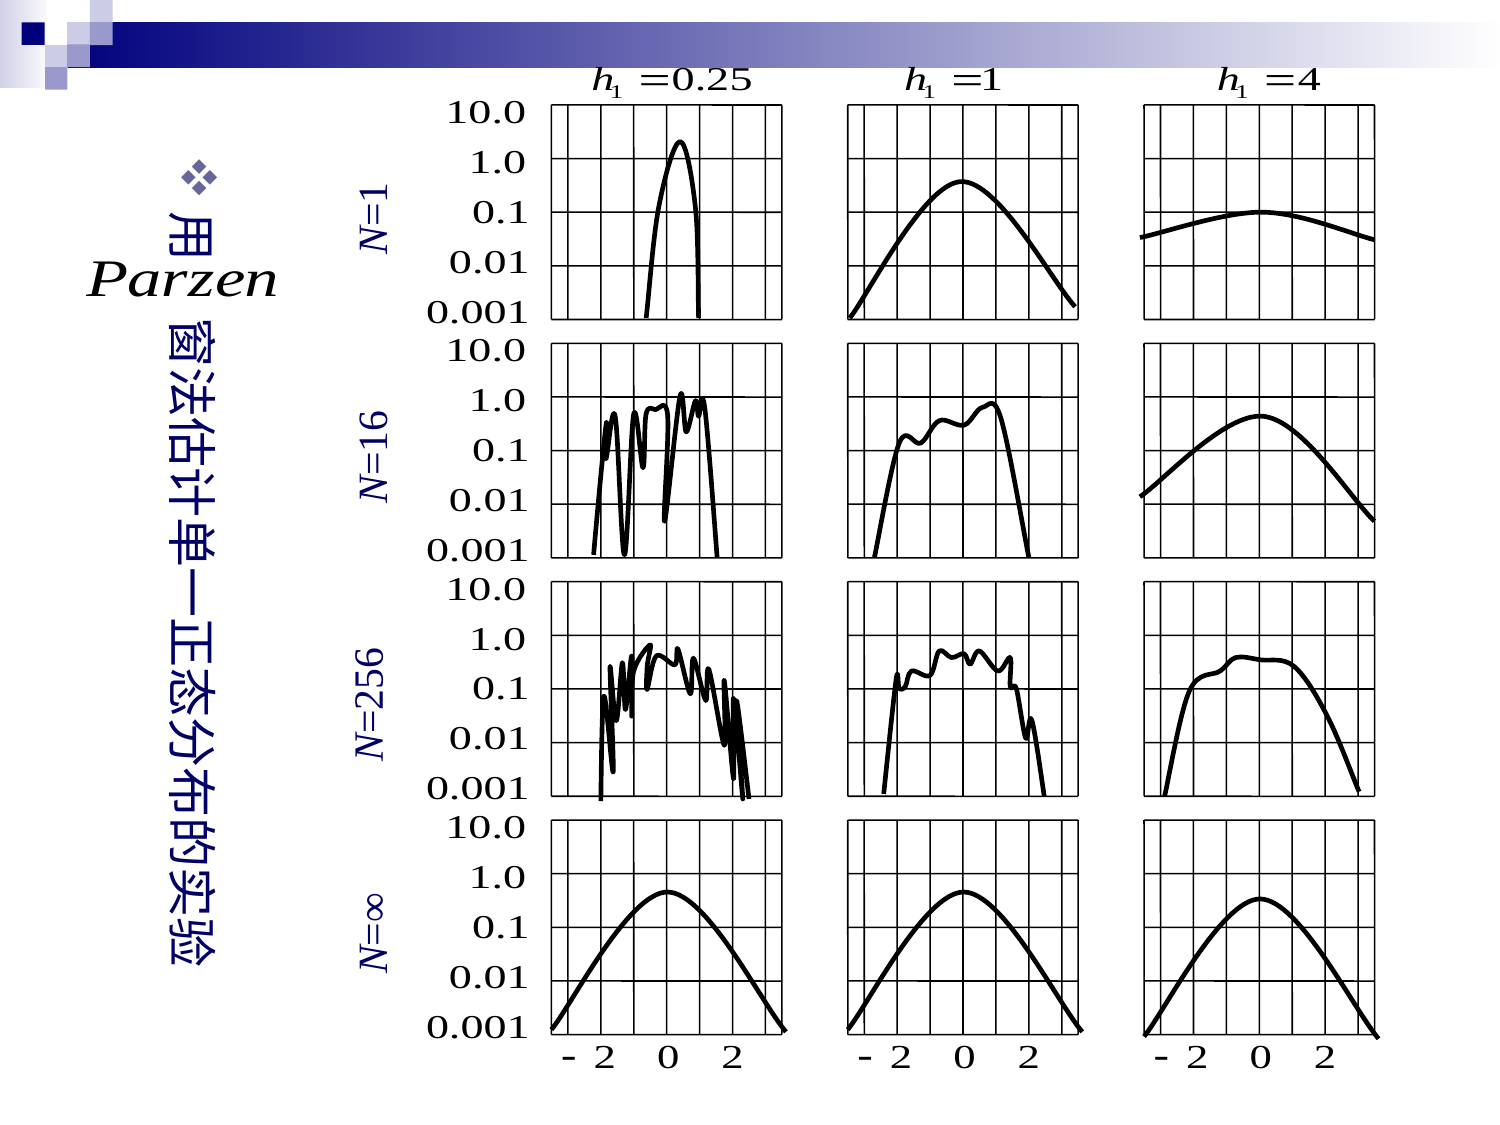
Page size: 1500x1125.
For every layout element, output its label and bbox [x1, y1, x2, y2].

text_box [41, 57, 1379, 1083]
